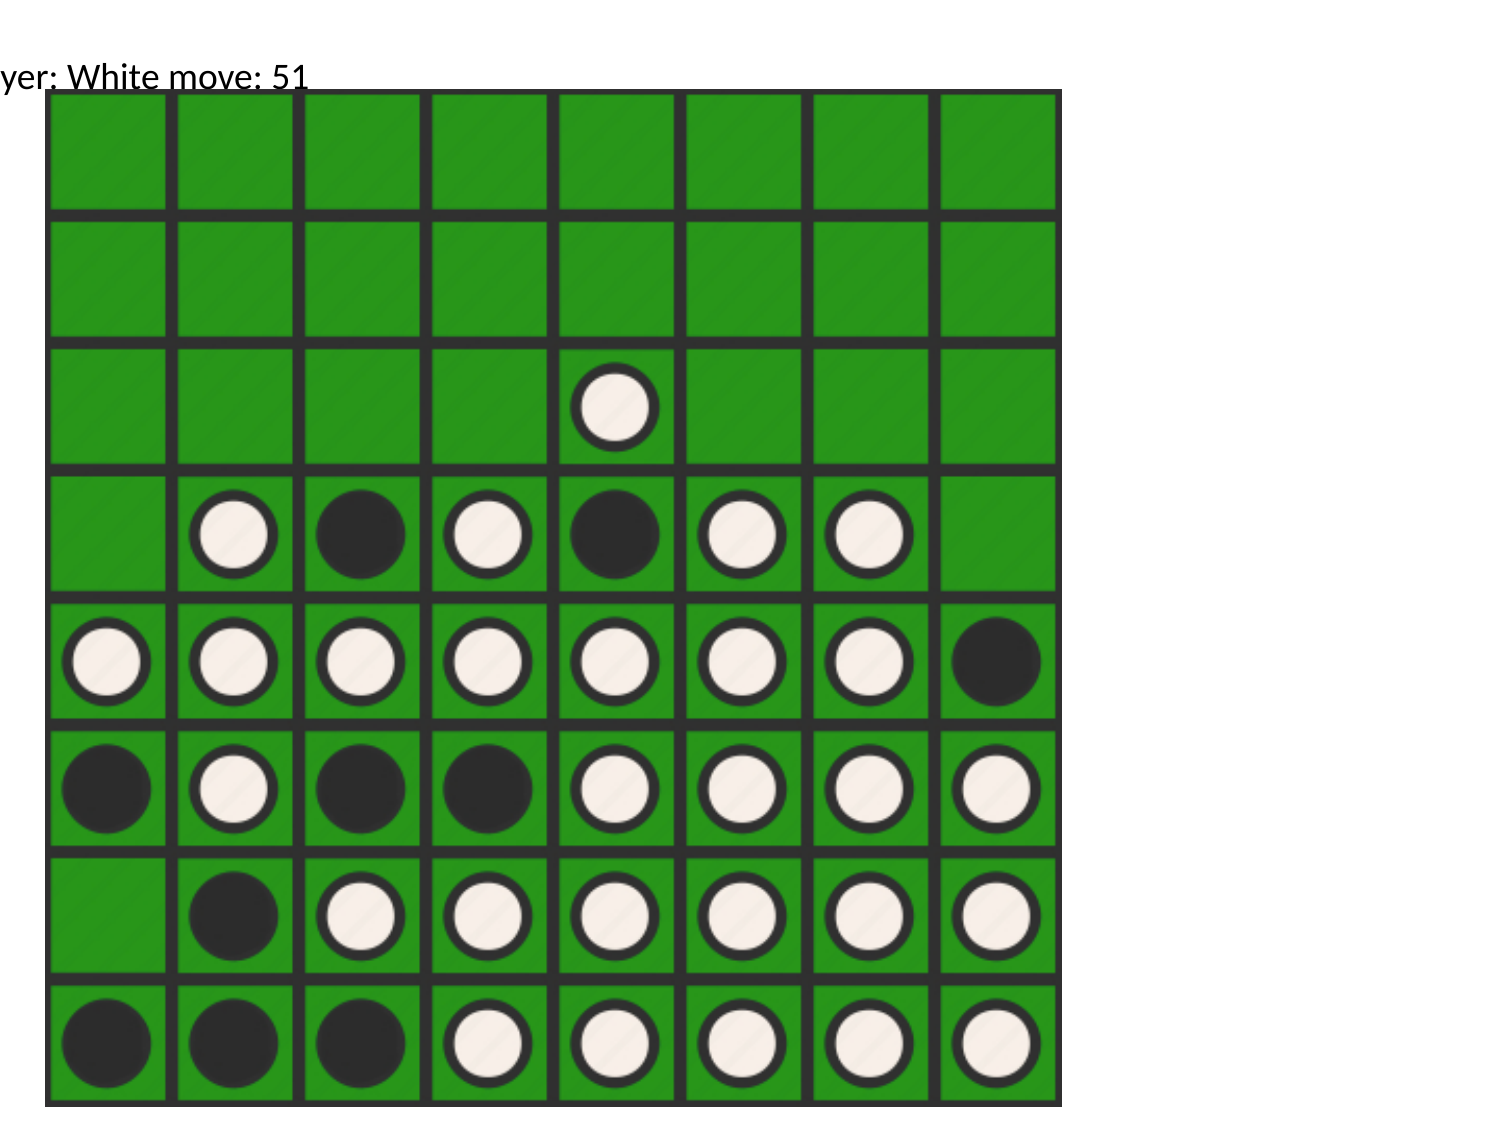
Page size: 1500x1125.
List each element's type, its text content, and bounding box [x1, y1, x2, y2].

picture [44, 89, 1062, 1107]
text_box turn: 34 player: White move: 51 [0, 44, 325, 105]
